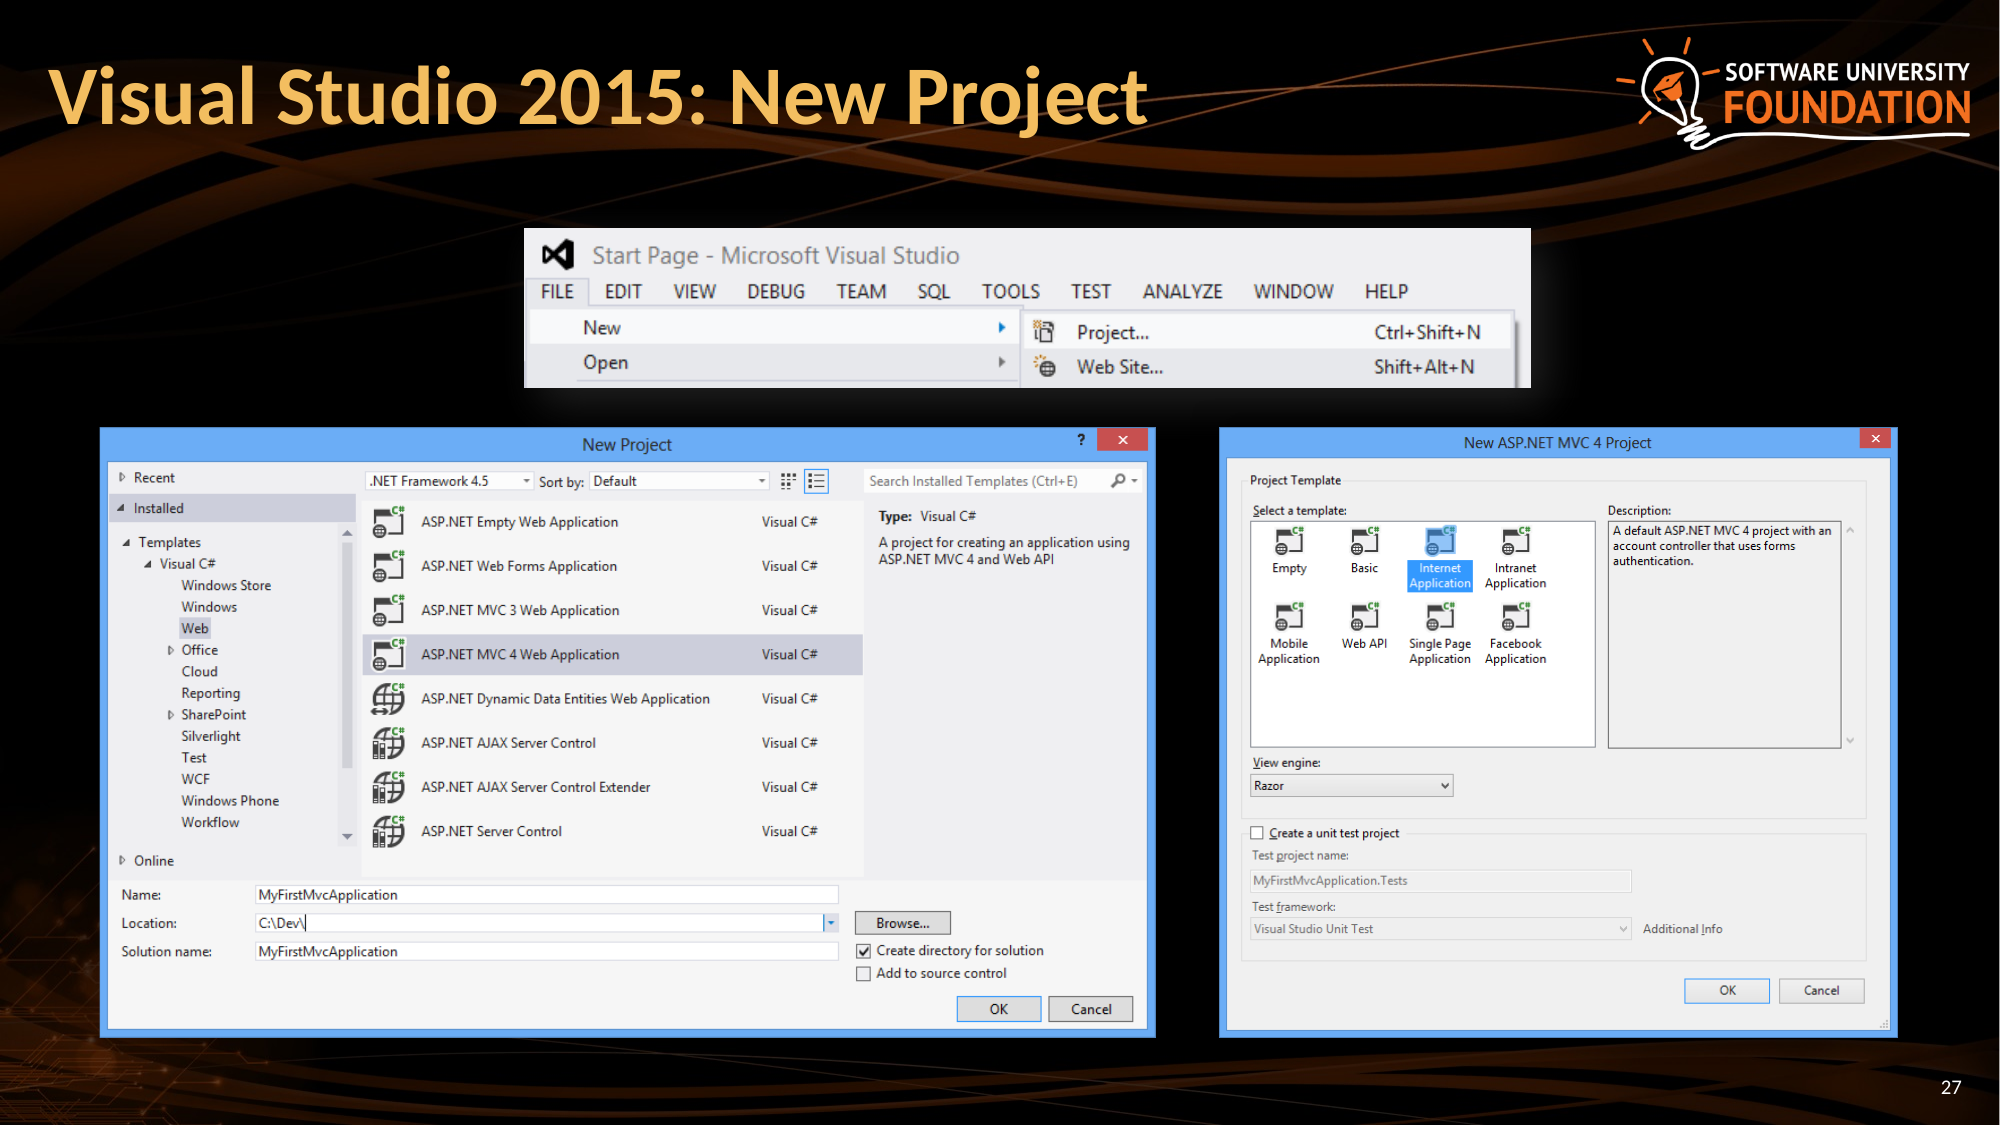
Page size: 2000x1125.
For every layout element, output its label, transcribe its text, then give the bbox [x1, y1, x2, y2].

picture [0, 0, 2000, 1125]
slide_number 27 [1897, 1070, 1968, 1103]
title Visual Studio 2015: New Project [30, 6, 1602, 189]
